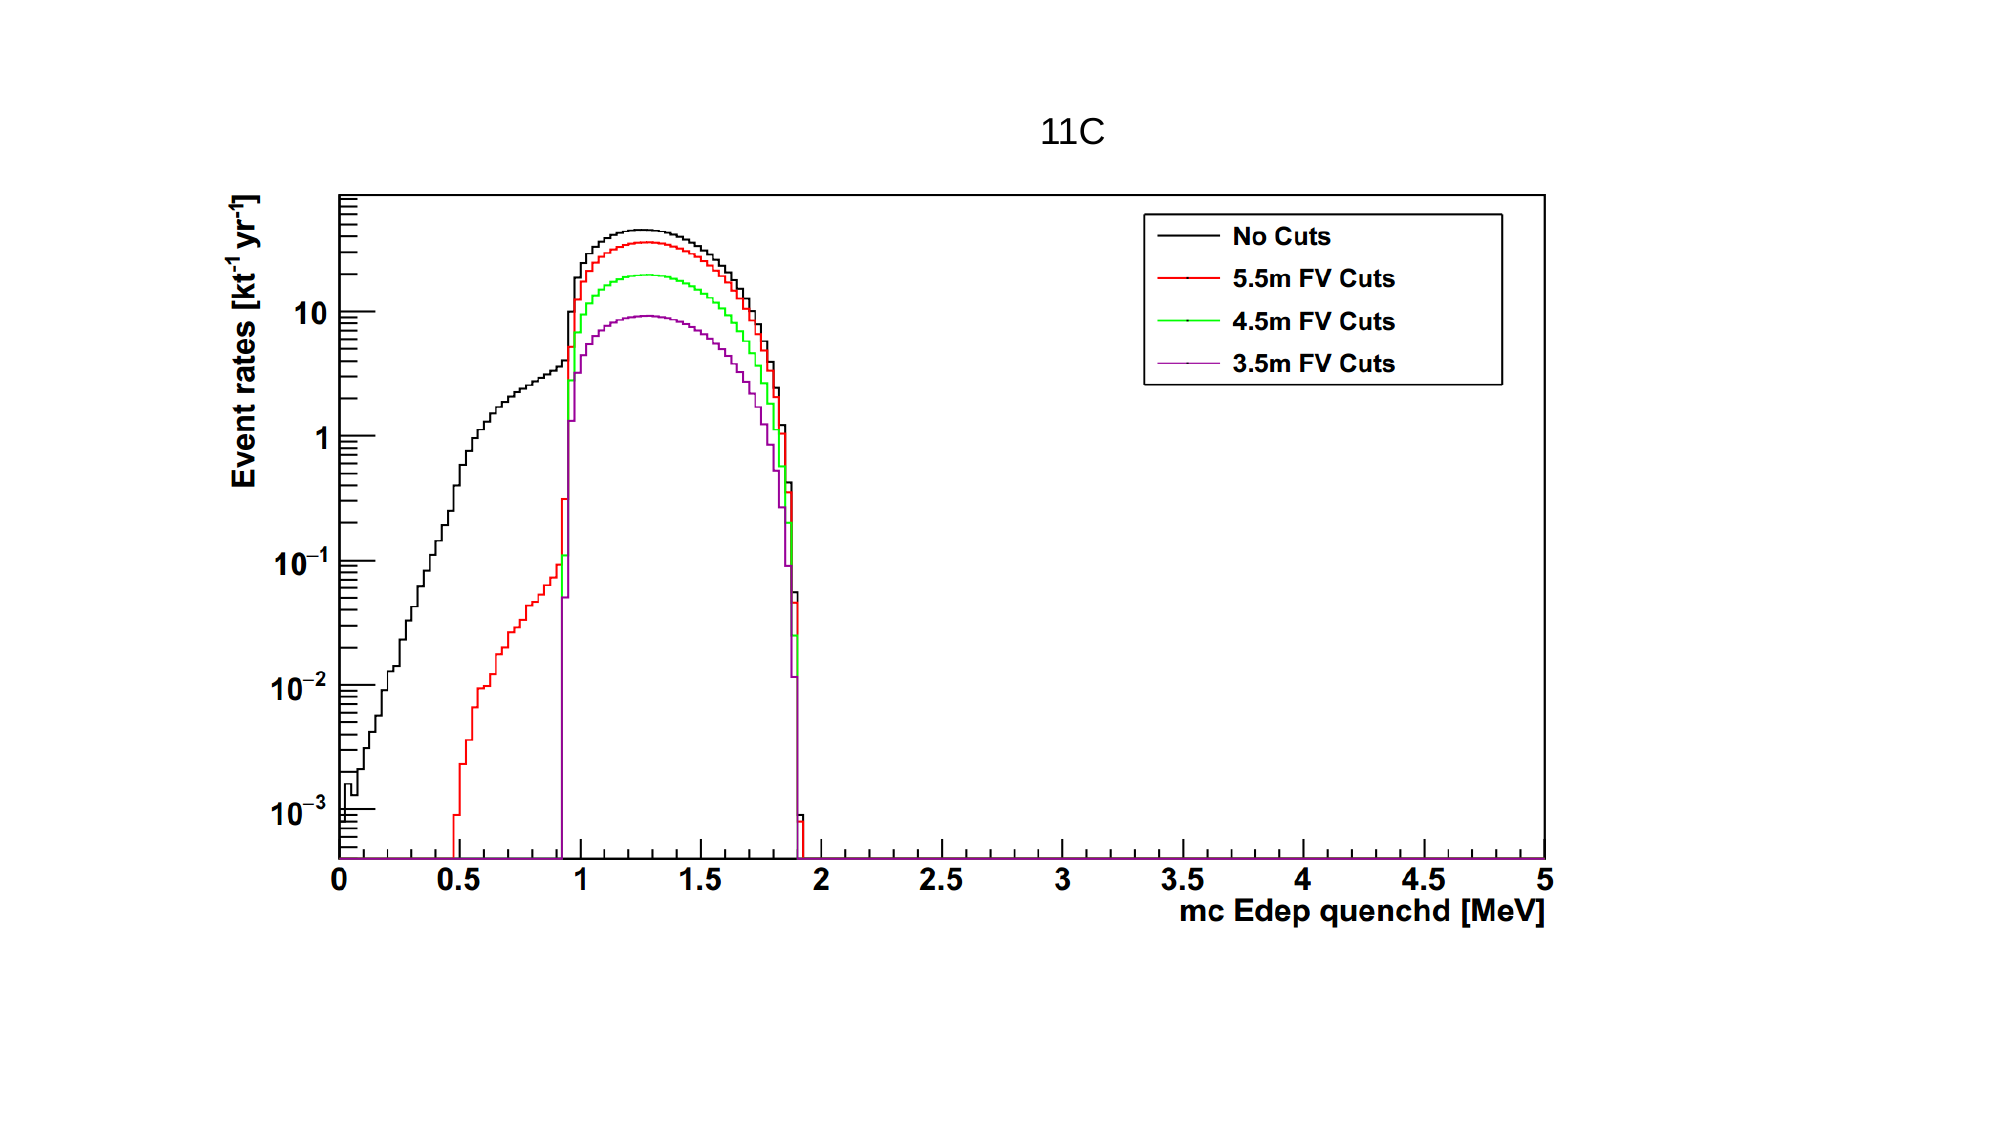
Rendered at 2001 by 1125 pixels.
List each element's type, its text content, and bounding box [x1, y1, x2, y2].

text_box 11C [1025, 99, 1121, 160]
picture [213, 187, 1557, 938]
